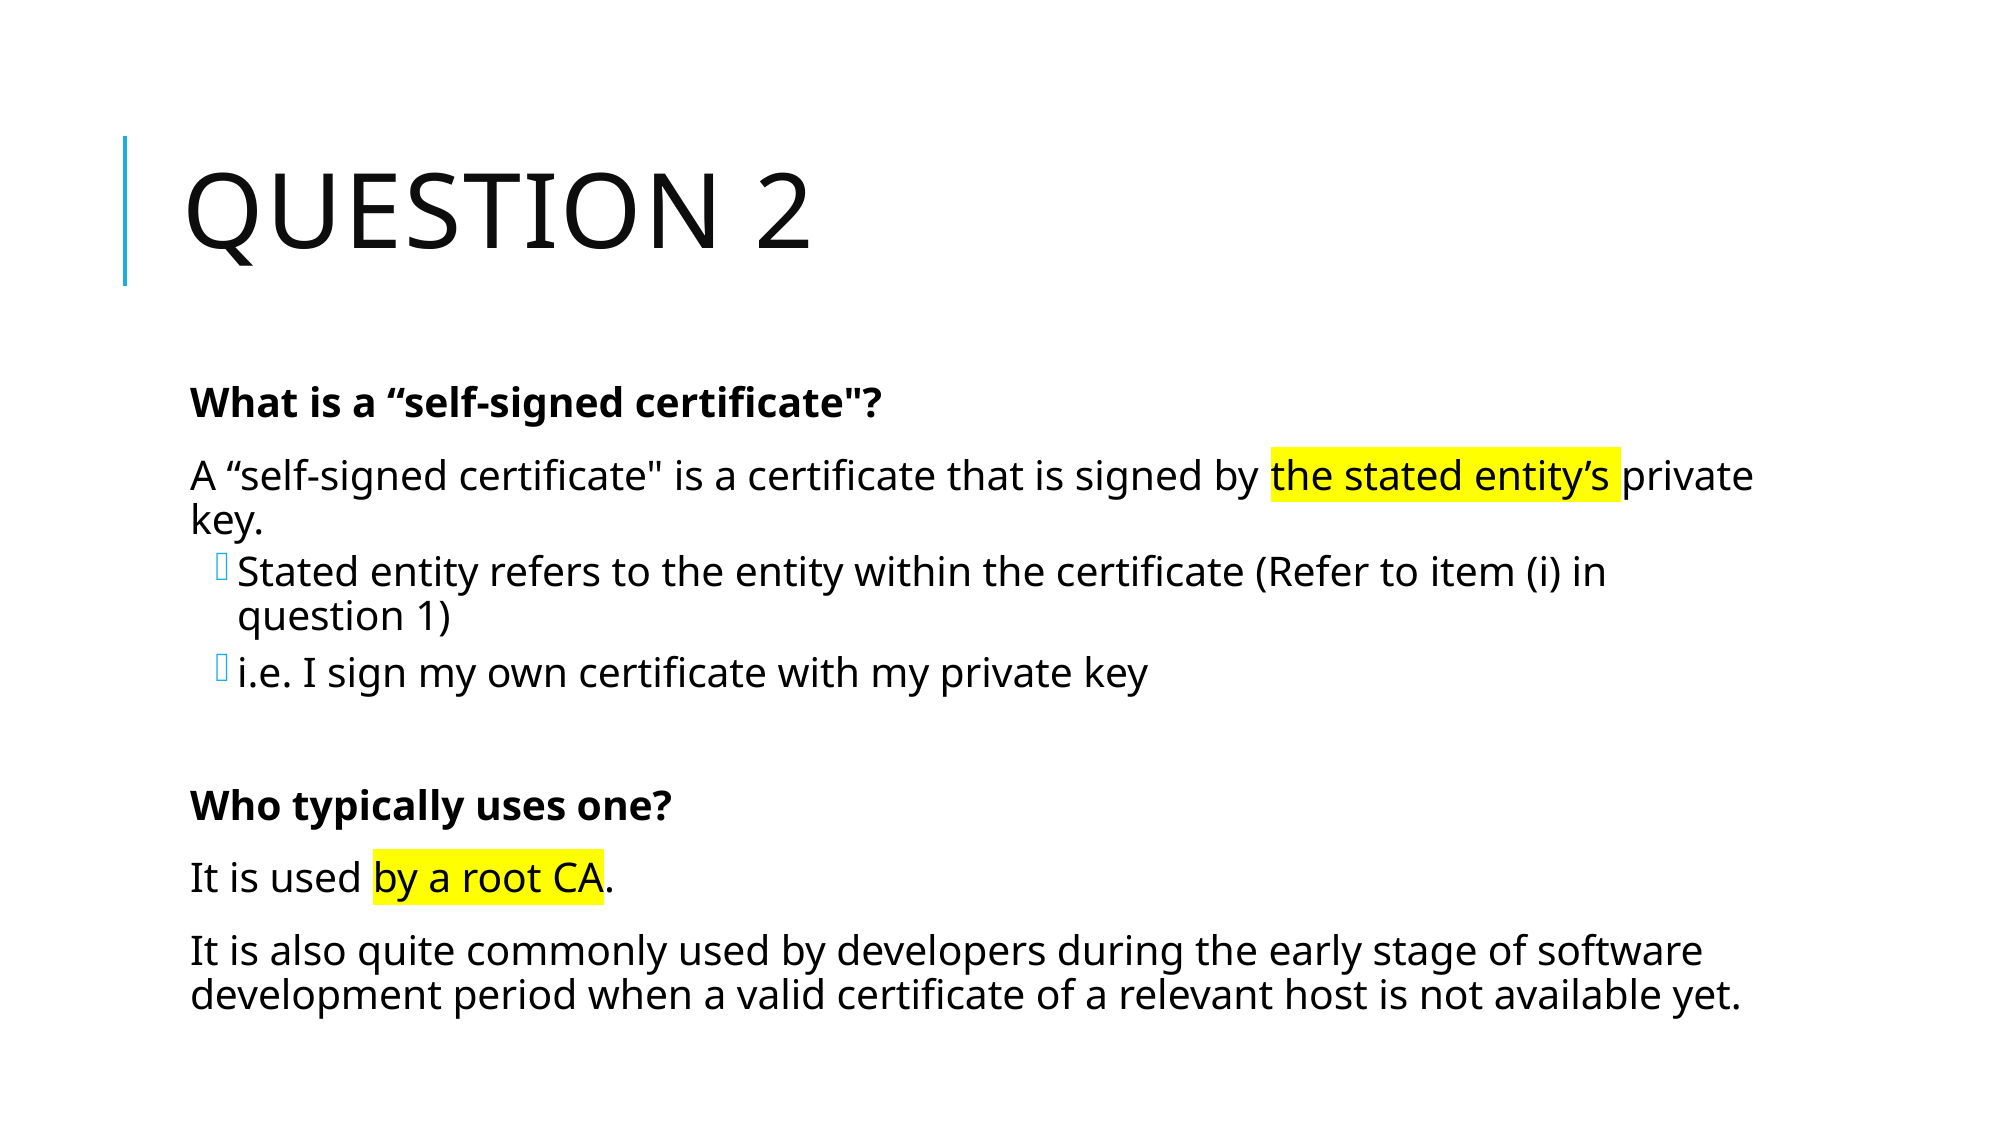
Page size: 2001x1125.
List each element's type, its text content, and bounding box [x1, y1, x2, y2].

list What is a “self-signed certificate"? A “self-signed certificate" is a certificate that is signed by the stated entity’s private key. Stated entity refers to the entity within the certificate (Refer to item (i) in question 1) i.e. I sign my own certificate with my private key Who typically uses one? It is used by a root CA. It is also quite commonly used by developers during the early stage of software development period when a valid certificate of a relevant host is not available yet. [168, 375, 1763, 1035]
title Question 2 [168, 96, 1763, 342]
